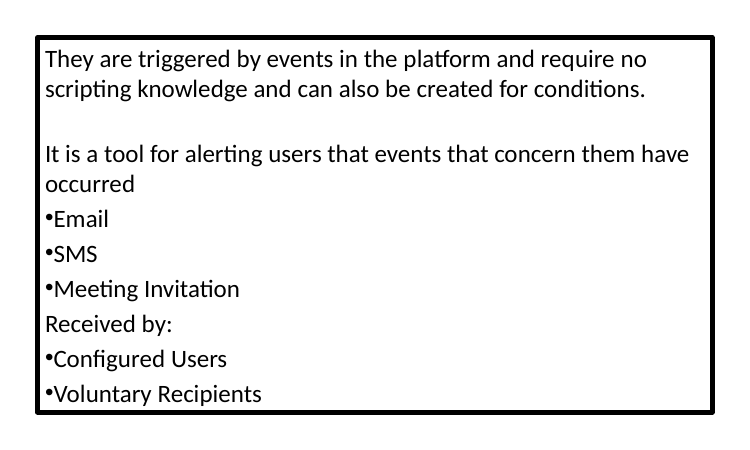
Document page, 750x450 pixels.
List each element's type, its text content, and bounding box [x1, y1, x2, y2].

list They are triggered by events in the platform and require no scripting knowledge and can also be created for conditions. It is a tool for alerting users that events that concern them have occurred Email SMS Meeting Invitation Received by: Configured Users Voluntary Recipients [35, 35, 715, 415]
